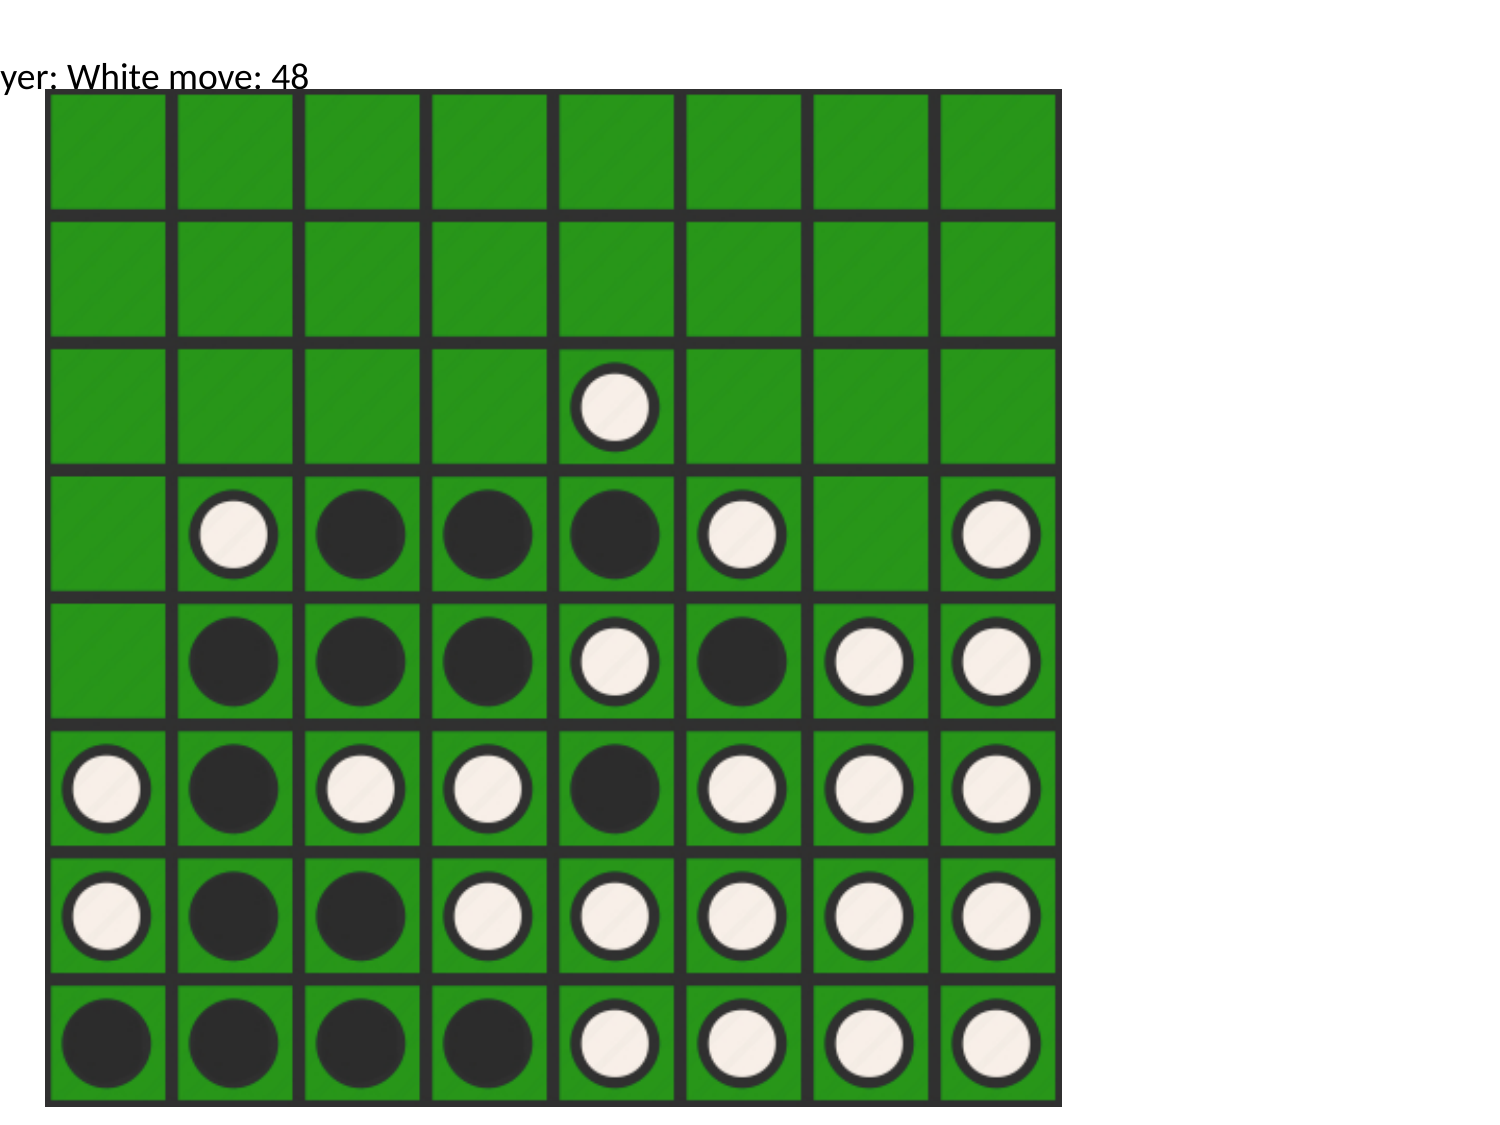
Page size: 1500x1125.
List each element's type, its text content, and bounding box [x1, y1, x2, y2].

picture [44, 89, 1062, 1107]
text_box turn: 34 player: White move: 48 [0, 44, 325, 105]
